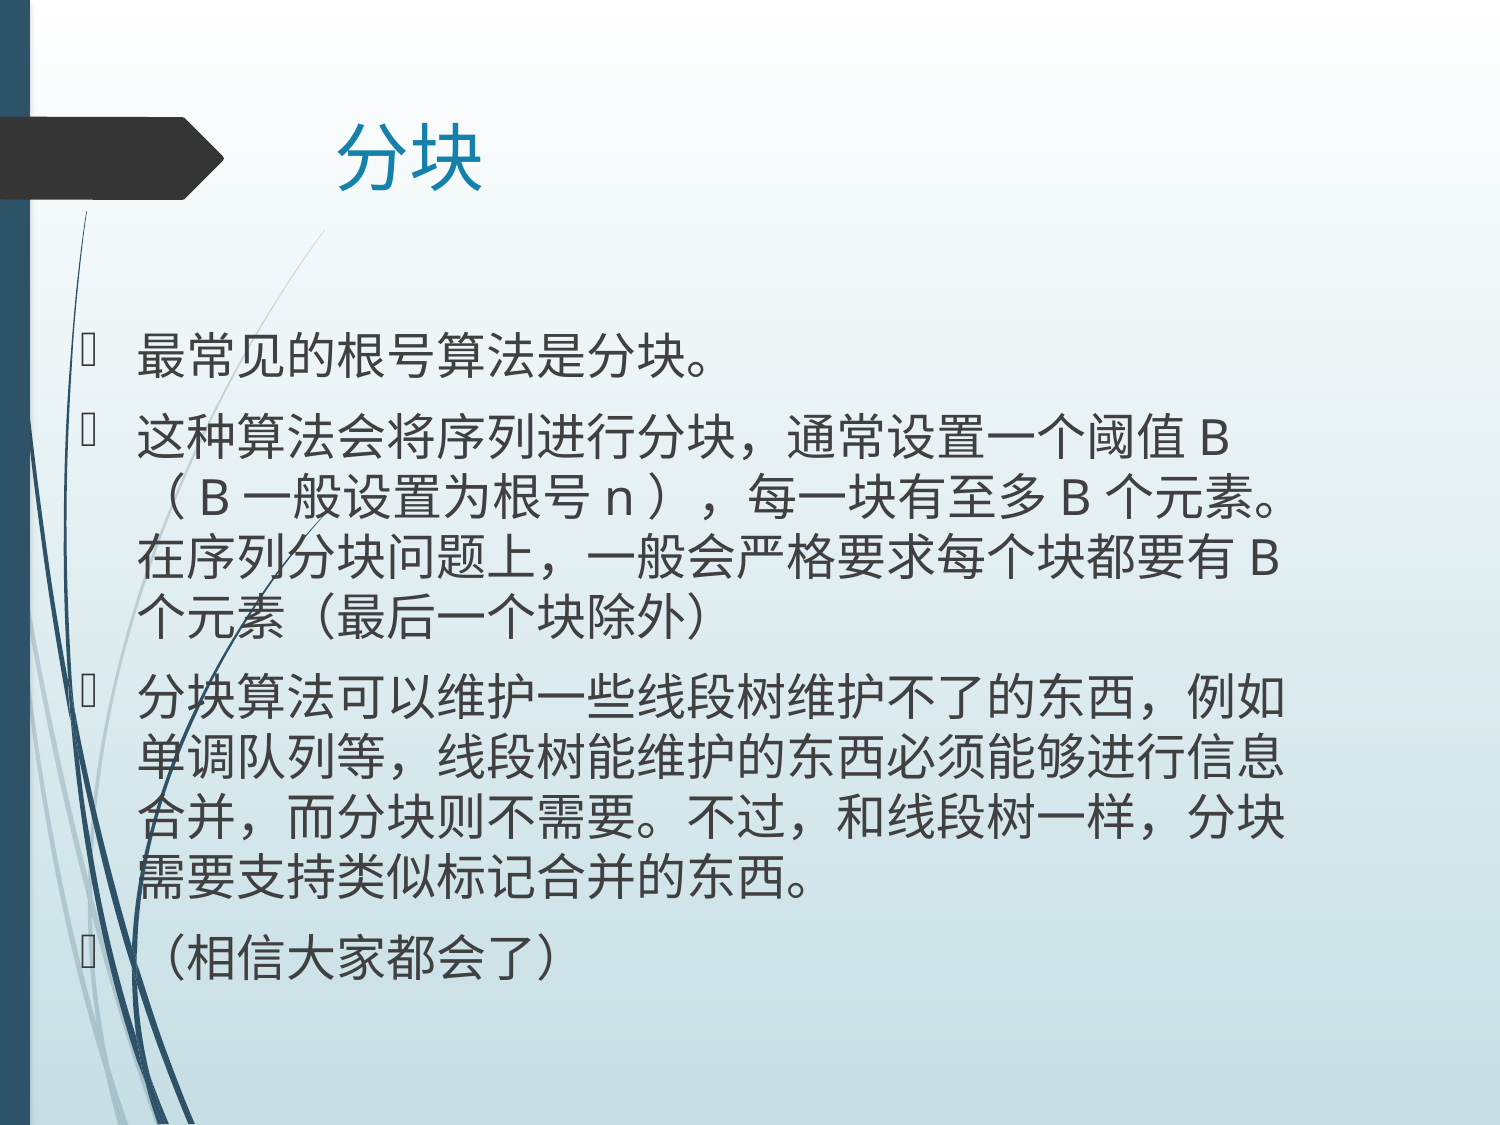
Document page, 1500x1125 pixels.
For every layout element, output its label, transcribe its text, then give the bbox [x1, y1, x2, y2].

list 最常见的根号算法是分块。 这种算法会将序列进行分块，通常设置一个阈值B（B一般设置为根号n），每一块有至多B个元素。在序列分块问题上，一般会严格要求每个块都要有B个元素（最后一个块除外） 分块算法可以维护一些线段树维护不了的东西，例如单调队列等，线段树能维护的东西必须能够进行信息合并，而分块则不需要。不过，和线段树一样，分块需要支持类似标记合并的东西。 （相信大家都会了） [64, 316, 1318, 1025]
title 分块 [319, 102, 1400, 313]
